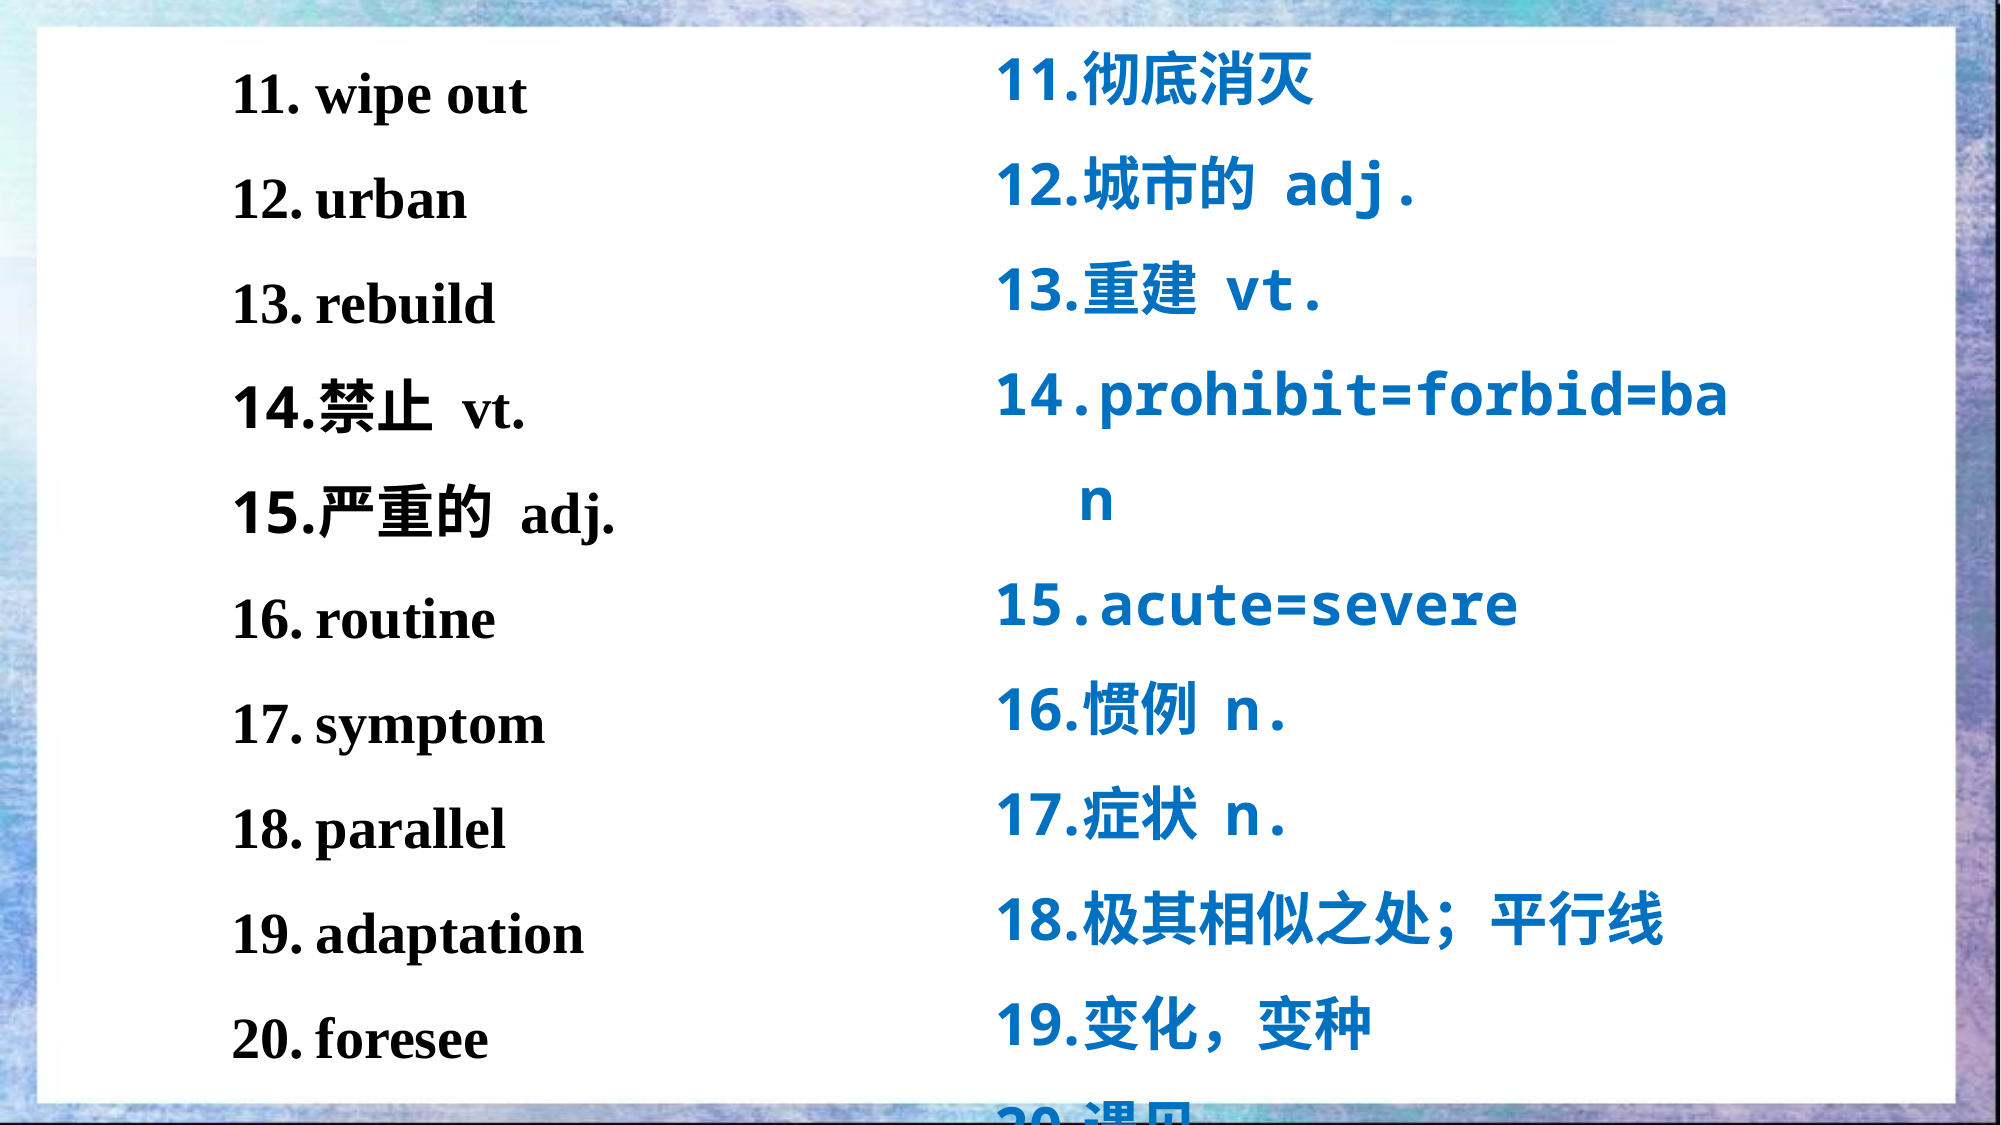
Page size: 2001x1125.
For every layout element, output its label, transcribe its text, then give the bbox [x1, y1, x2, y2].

picture [1745, 0, 2001, 1125]
picture [0, 0, 979, 1125]
text_box wipe out urban rebuild 禁止 vt. 严重的 adj. routine symptom parallel adaptation foresee [216, 13, 952, 1078]
text_box 彻底消灭 城市的 adj. 重建 vt. prohibit=forbid=ban acute=severe 惯例 n. 症状 n. 极其相似之处；平行线 变化，变种 遇见 [979, 0, 1745, 1125]
